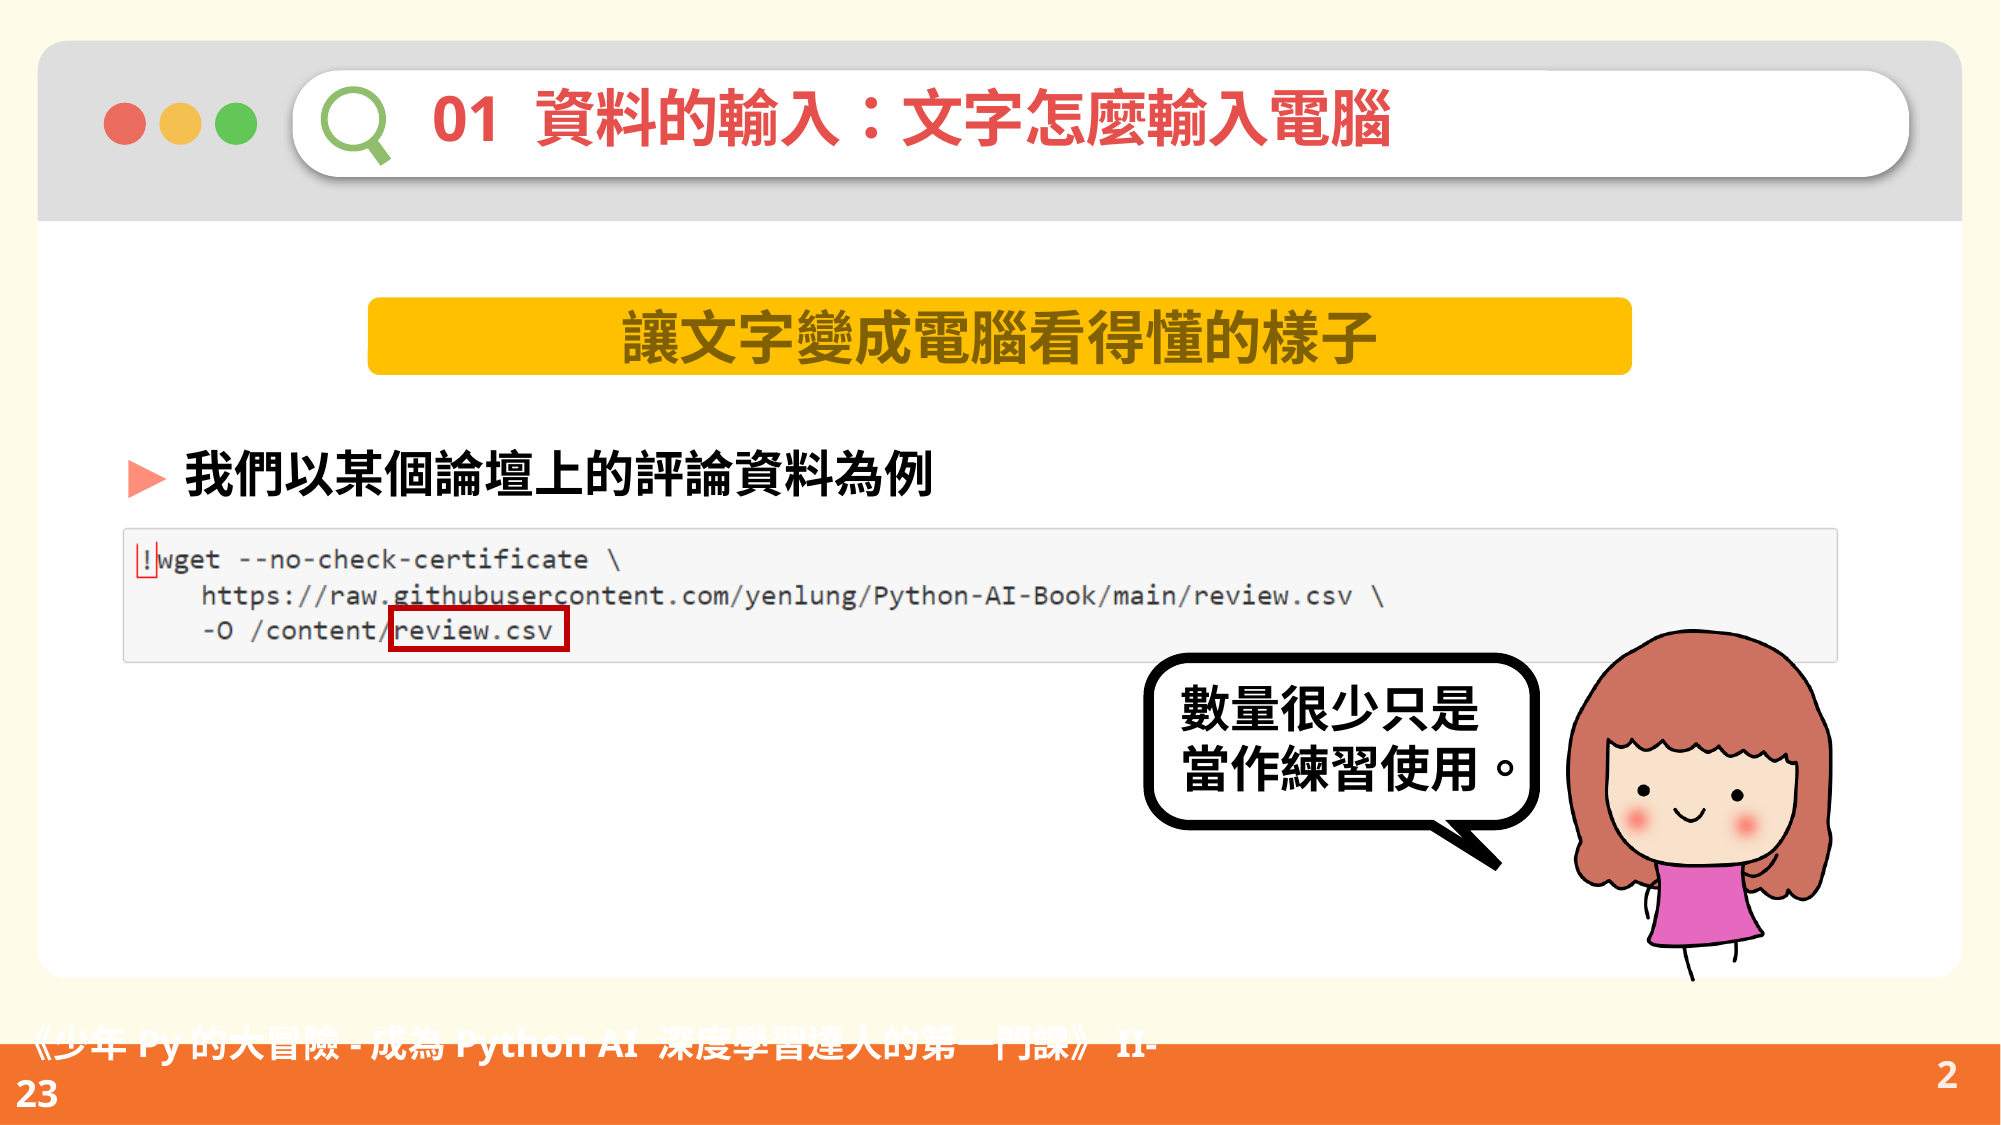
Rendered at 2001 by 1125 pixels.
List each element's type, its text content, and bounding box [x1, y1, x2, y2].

picture [116, 517, 1848, 988]
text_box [1148, 657, 1536, 867]
slide_number 2 [1927, 1047, 1968, 1111]
text_box 讓文字變成電腦看得懂的樣子 [367, 297, 1633, 375]
text_box 我們以某個論壇上的評論資料為例 [116, 431, 1565, 515]
list 01 資料的輸入：文字怎麼輸入電腦 [423, 84, 1874, 163]
